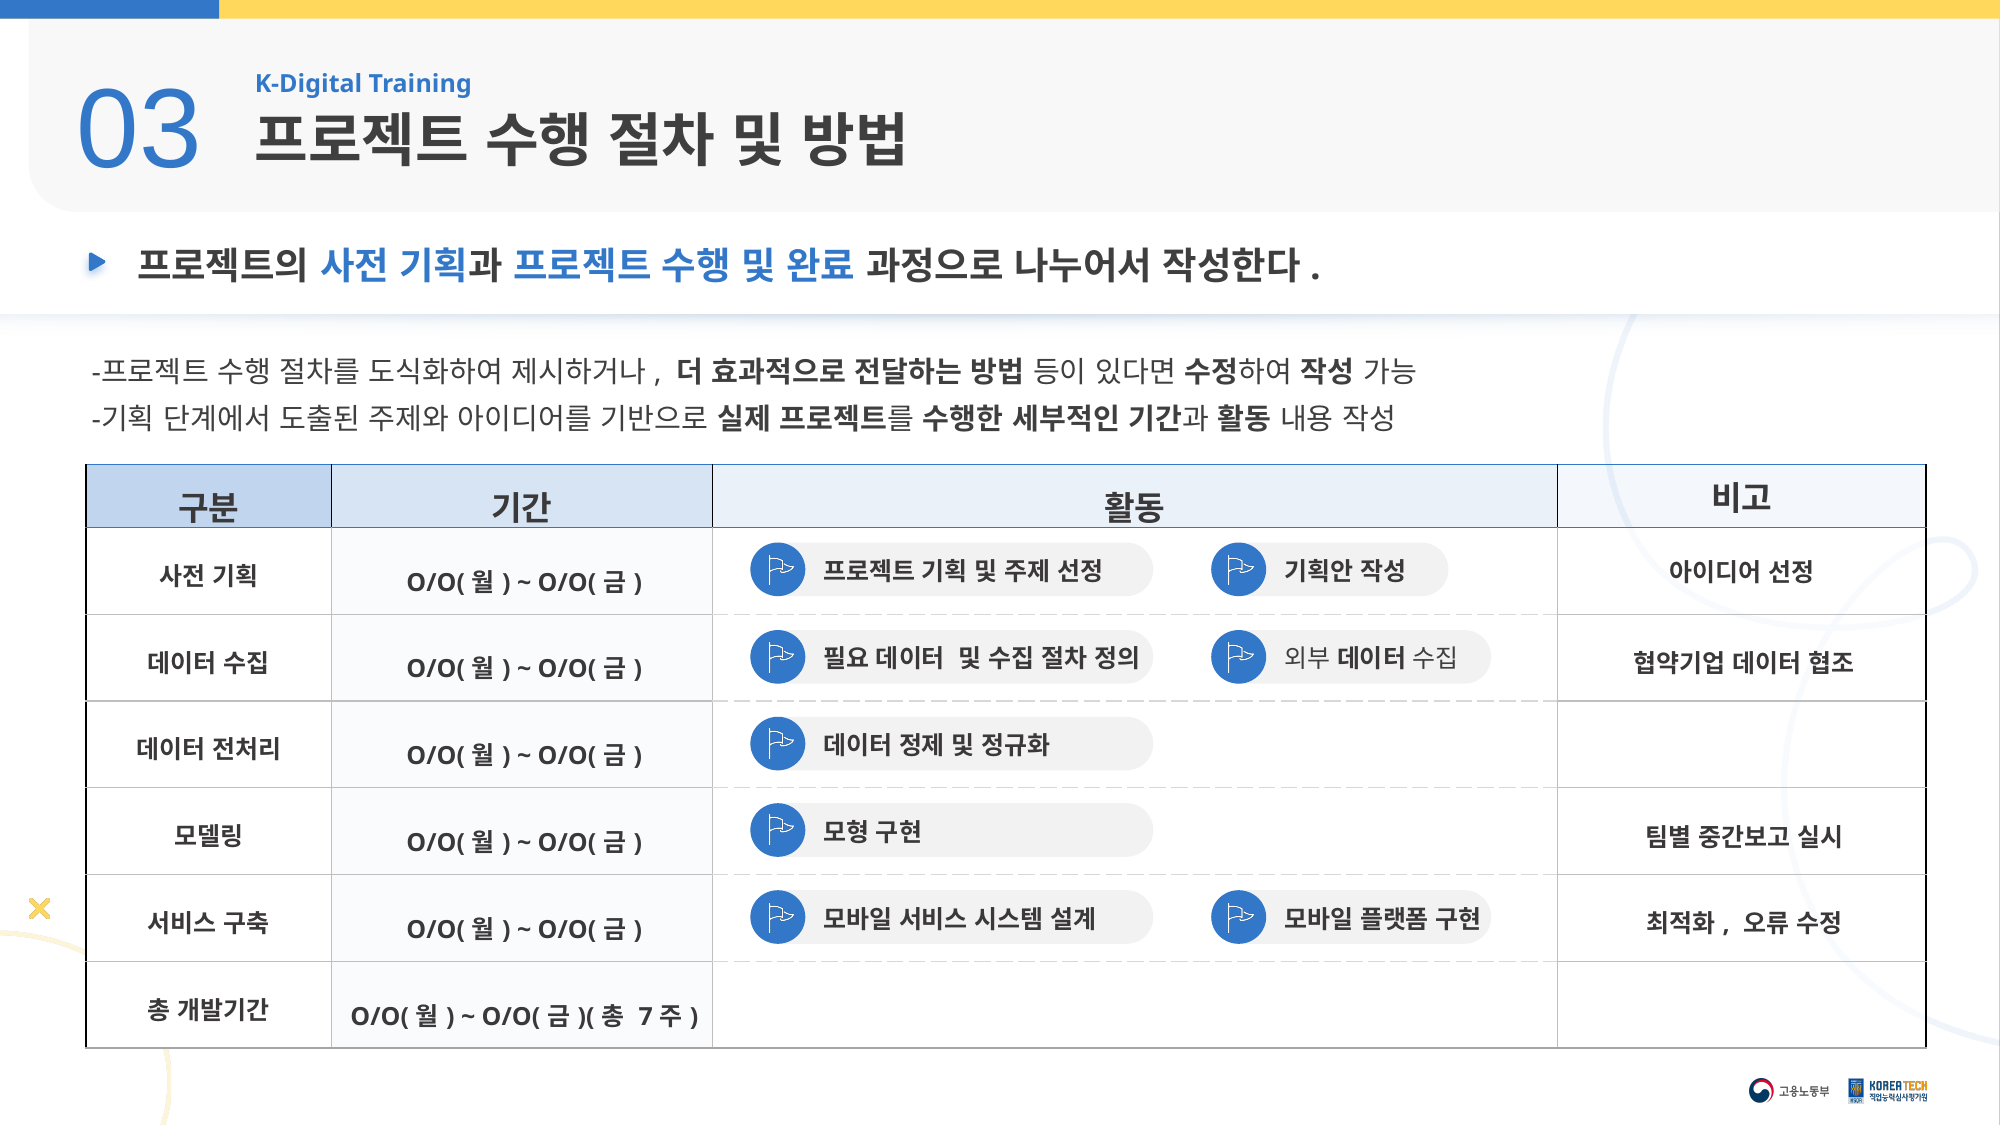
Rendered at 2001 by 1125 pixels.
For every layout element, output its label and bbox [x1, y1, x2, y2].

text_box [1210, 889, 1530, 945]
text_box [750, 629, 1157, 712]
text_box [88, 234, 1816, 296]
text_box [750, 802, 1154, 858]
text_box [750, 716, 1154, 771]
text_box [750, 542, 1157, 597]
text_box [1210, 629, 1493, 684]
text_box [1210, 542, 1449, 597]
text_box [1749, 1078, 1927, 1104]
text_box [61, 54, 1038, 192]
picture [0, 0, 2000, 1125]
text_box [750, 889, 1157, 945]
